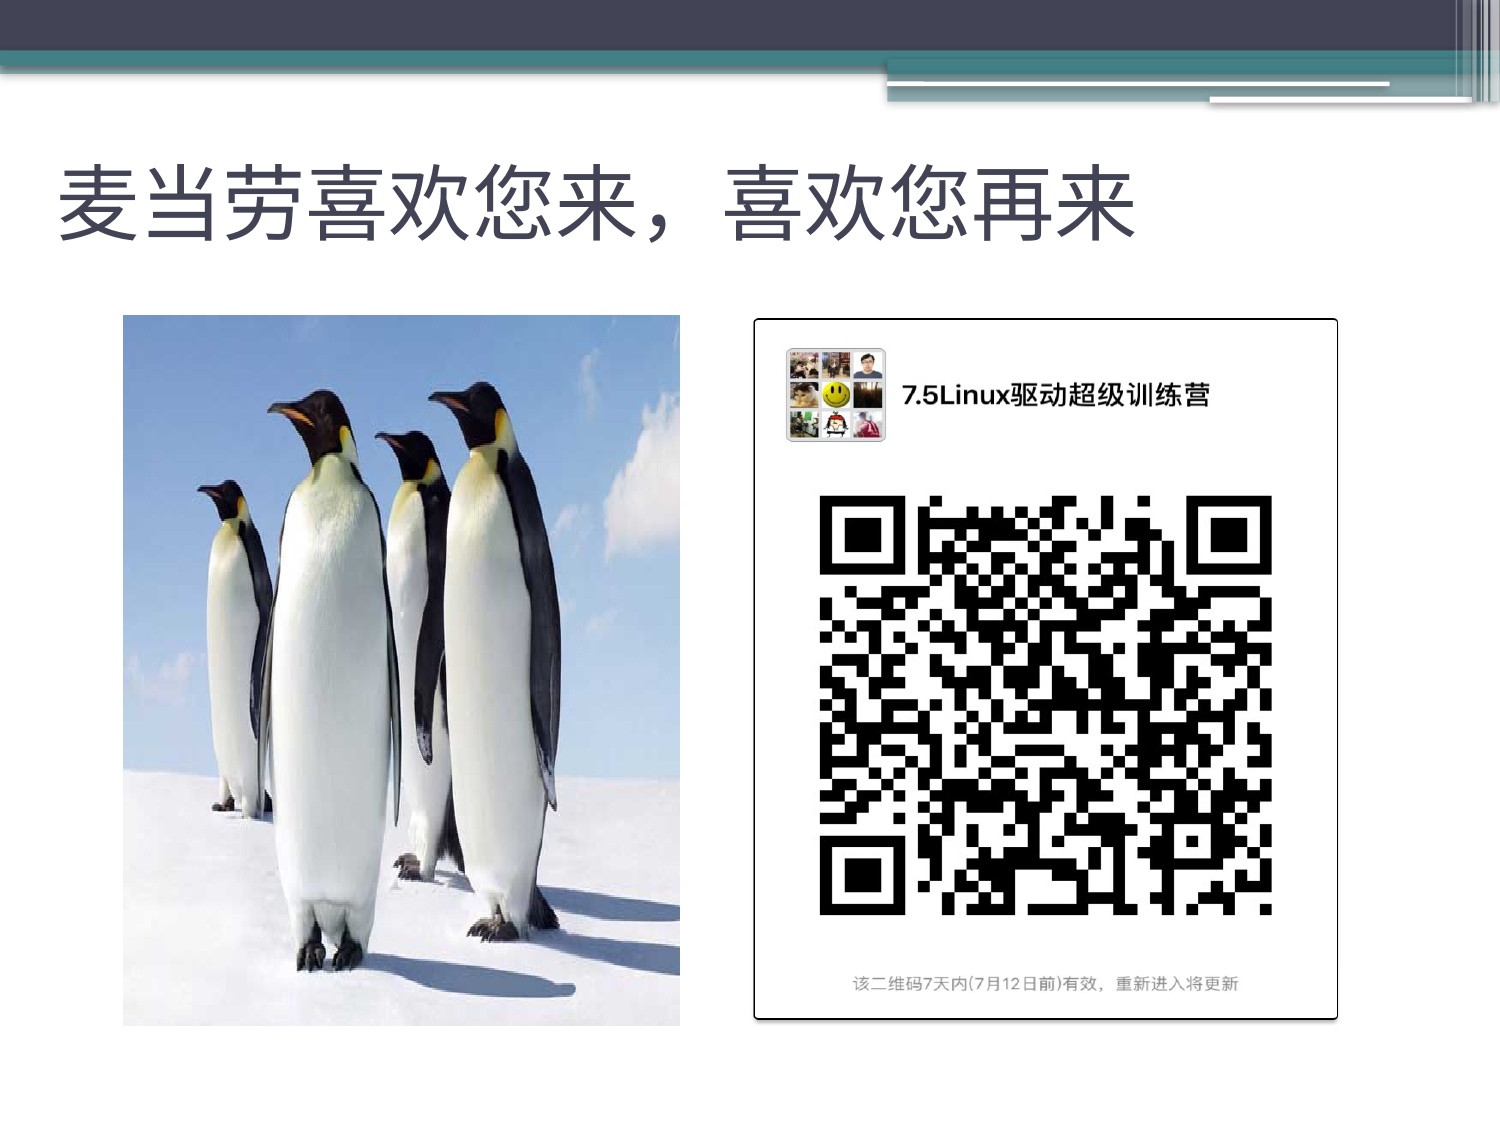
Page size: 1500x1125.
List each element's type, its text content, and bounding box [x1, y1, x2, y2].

picture [123, 315, 680, 1026]
title 麦当劳喜欢您来，喜欢您再来 [41, 113, 1392, 289]
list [749, 315, 1341, 1026]
